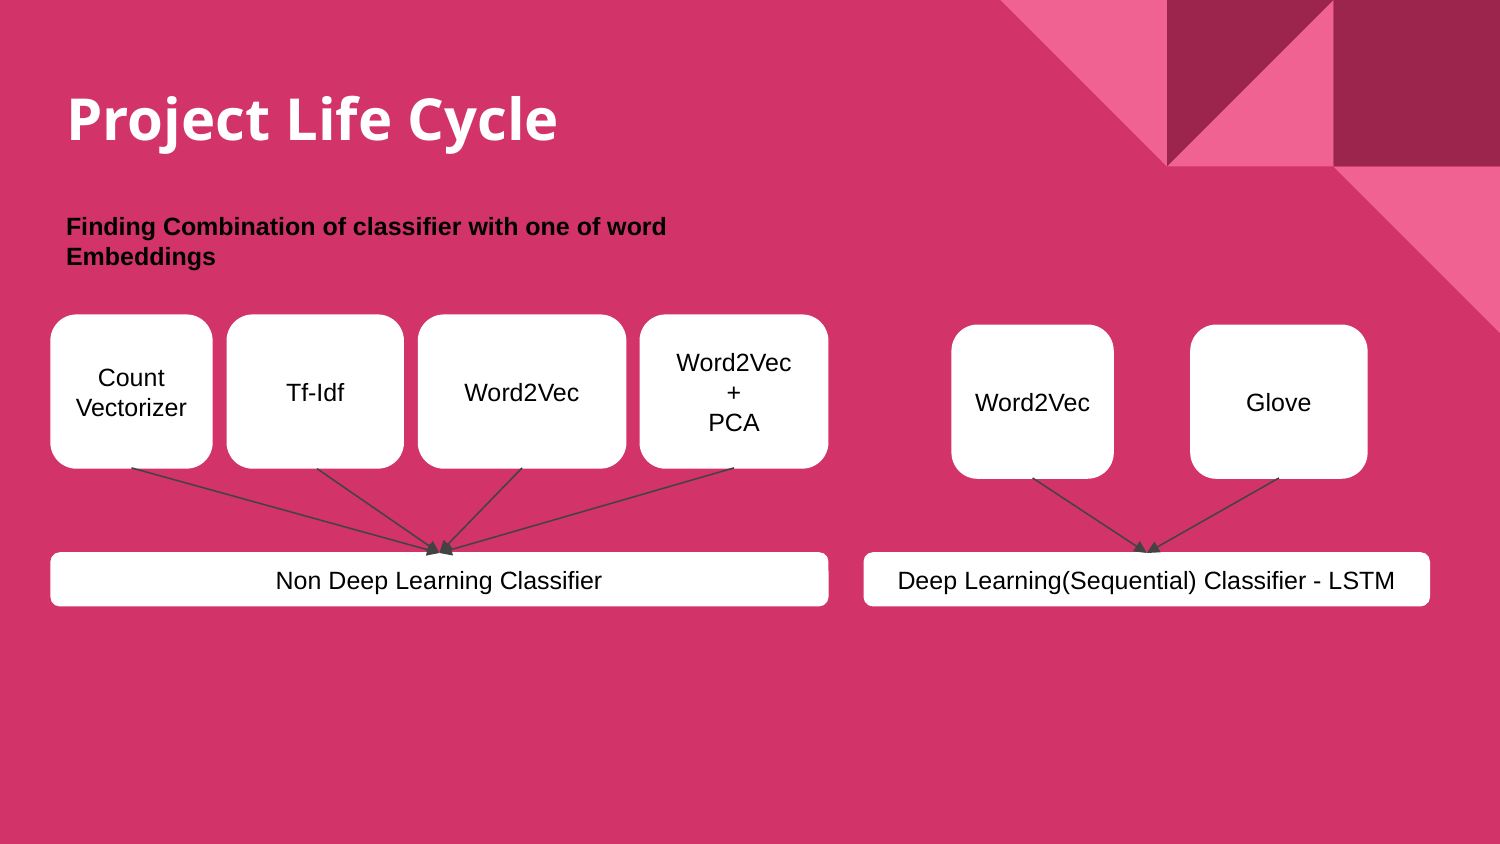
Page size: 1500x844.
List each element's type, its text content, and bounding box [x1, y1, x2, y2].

text_box Non Deep Learning Classifier [51, 552, 828, 606]
text_box Word2Vec + PCA [640, 315, 828, 468]
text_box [439, 467, 735, 554]
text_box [131, 467, 317, 554]
text_box Deep Learning(Sequential) Classifier - LSTM [864, 552, 1430, 606]
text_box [1032, 477, 1145, 554]
text_box Count Vectorizer [51, 315, 212, 468]
text_box Glove [1190, 325, 1367, 479]
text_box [316, 468, 435, 554]
text_box Finding Combination of classifier with one of word Embeddings [51, 195, 787, 286]
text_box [1146, 477, 1280, 554]
text_box Word2Vec [952, 325, 1114, 479]
text_box Tf-Idf [227, 315, 404, 466]
title Project Life Cycle [51, 67, 1449, 167]
text_box Word2Vec [418, 315, 626, 466]
